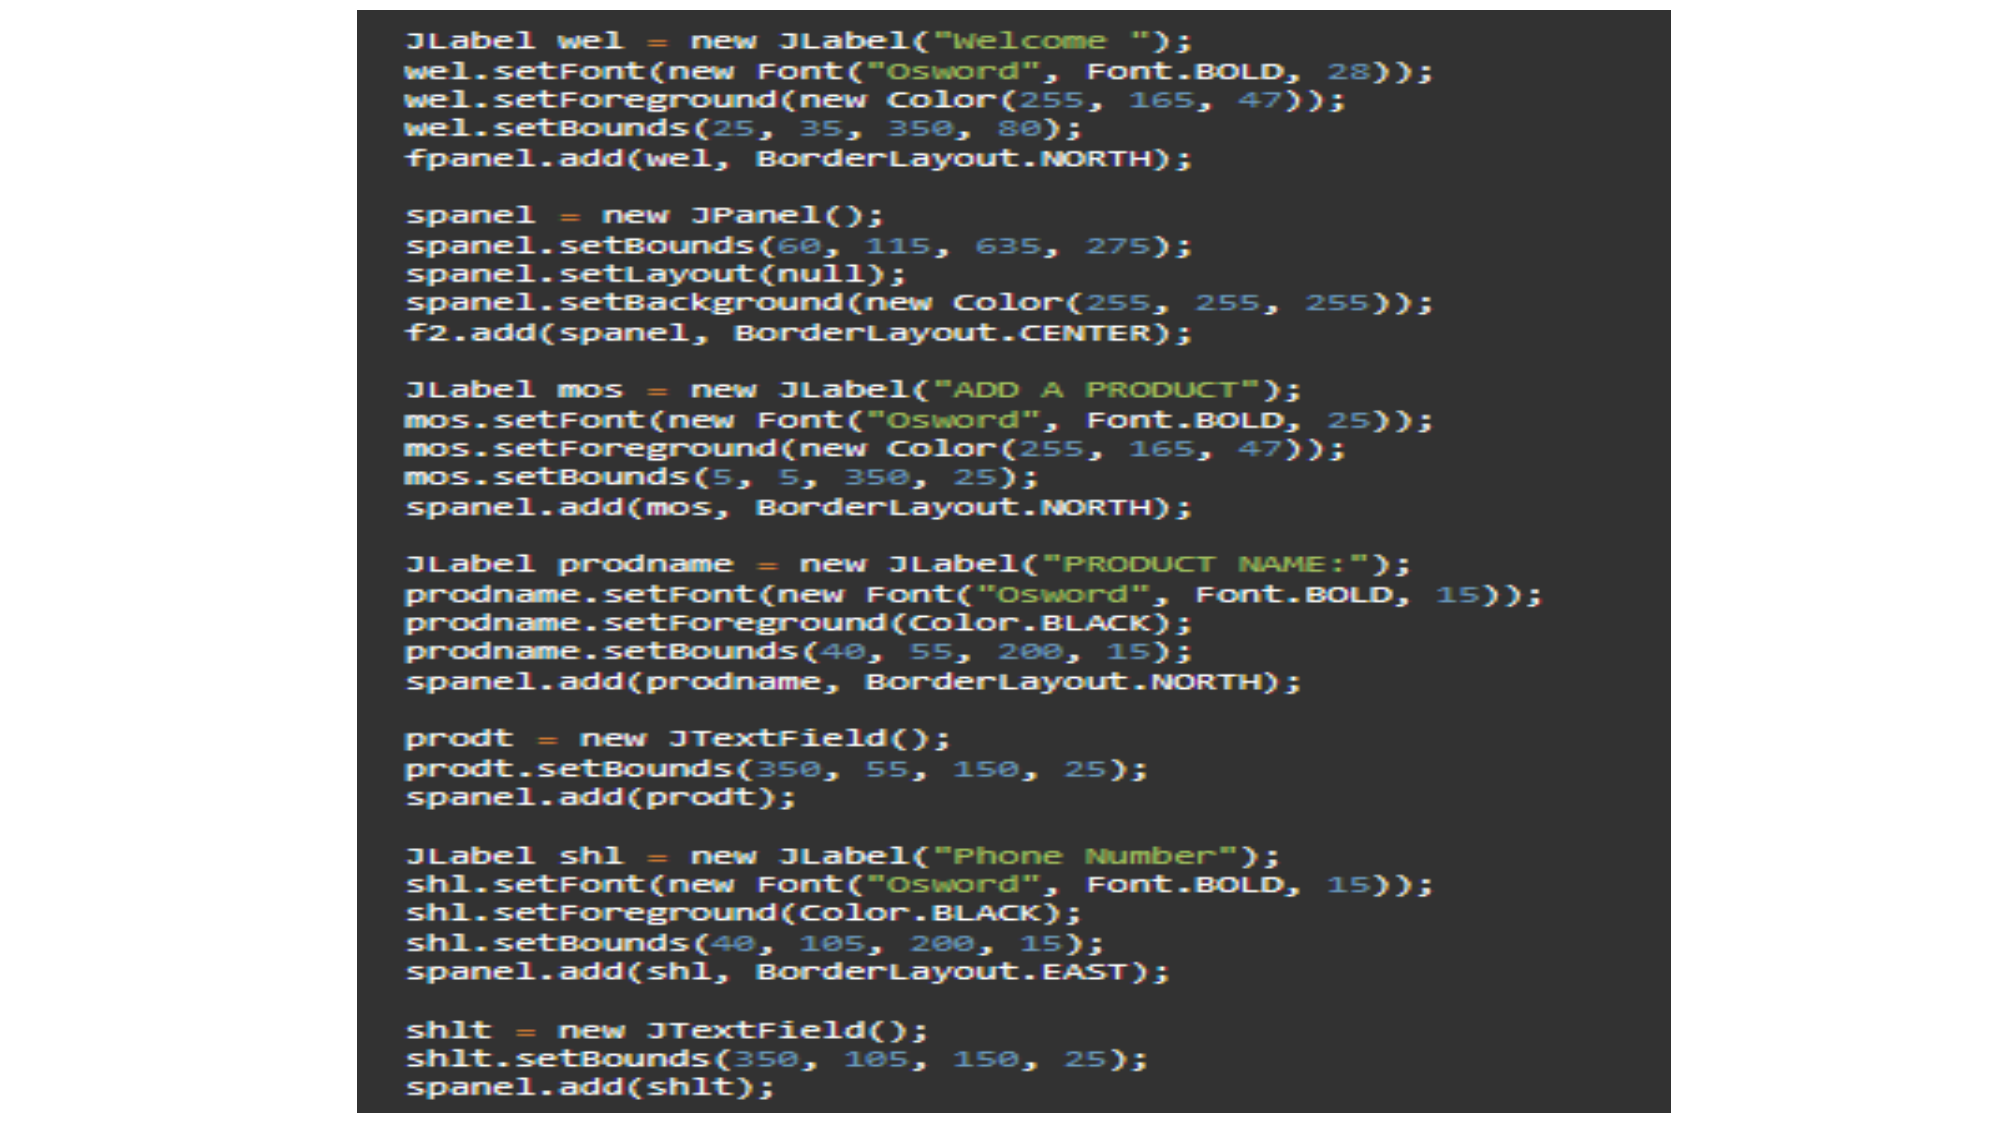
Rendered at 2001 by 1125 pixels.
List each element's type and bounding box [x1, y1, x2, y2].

picture [357, 10, 1671, 1113]
